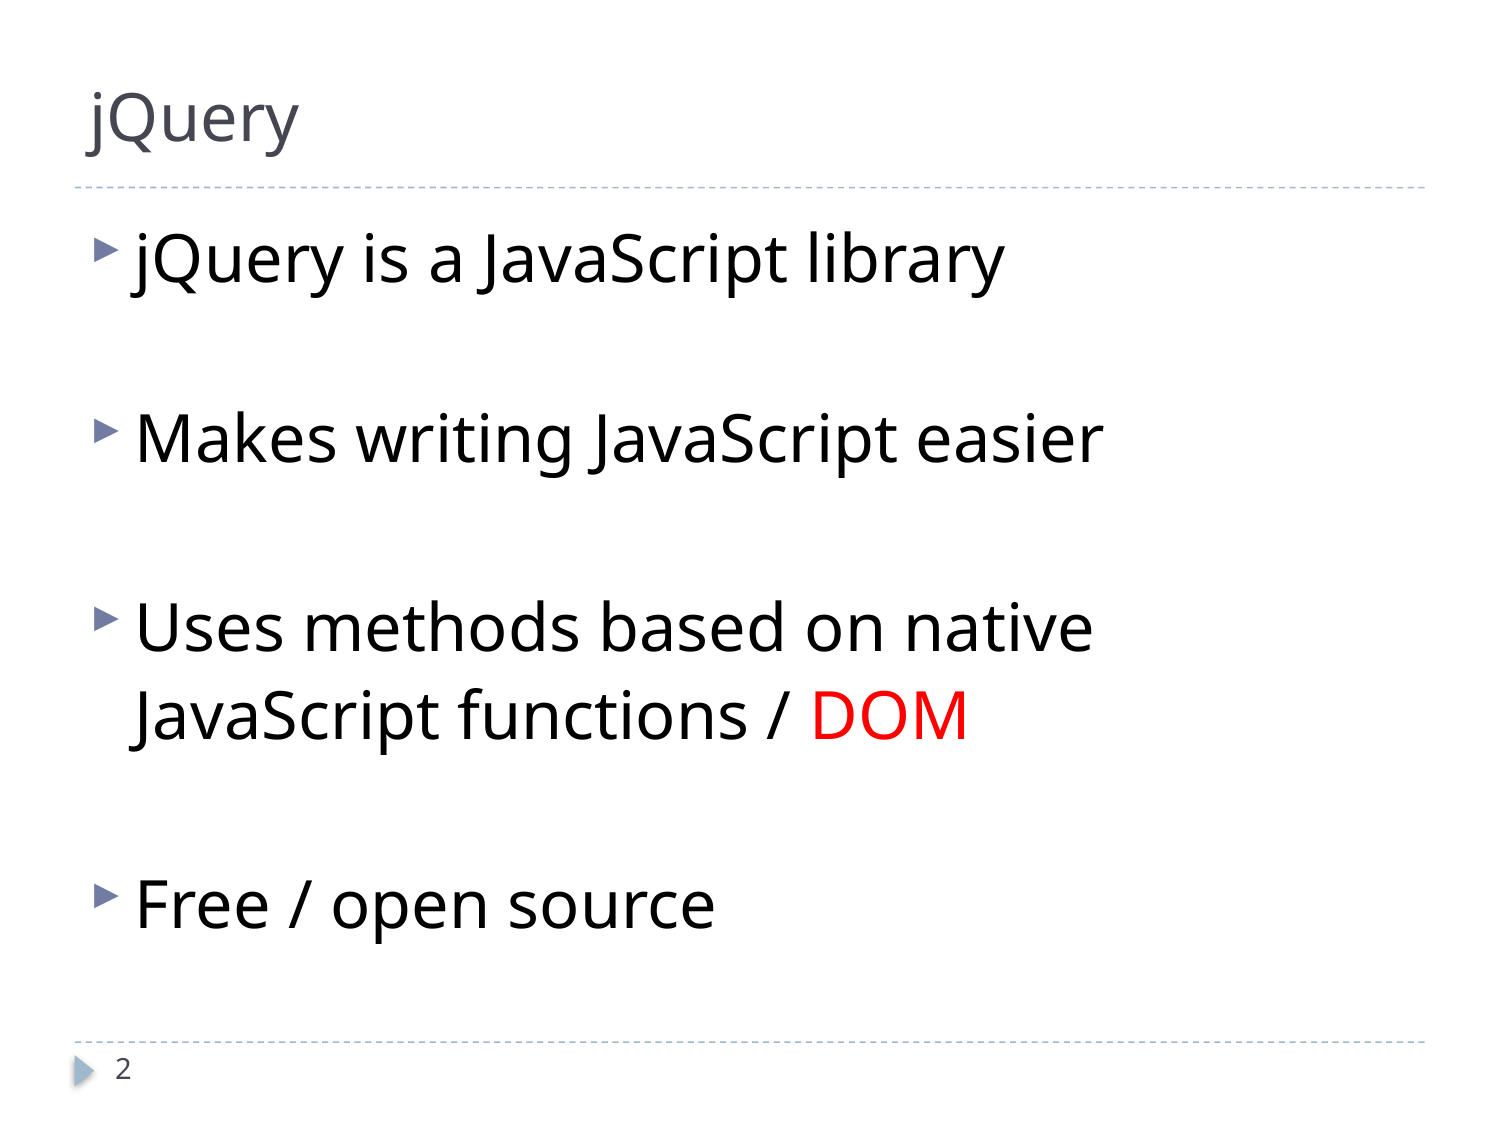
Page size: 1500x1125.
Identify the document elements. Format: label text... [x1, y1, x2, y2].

list jQuery is a JavaScript library Makes writing JavaScript easier Uses methods based on native JavaScript functions / DOM Free / open source [75, 200, 1425, 1010]
slide_number 2 [100, 1042, 426, 1103]
title jQuery [75, 24, 1425, 163]
